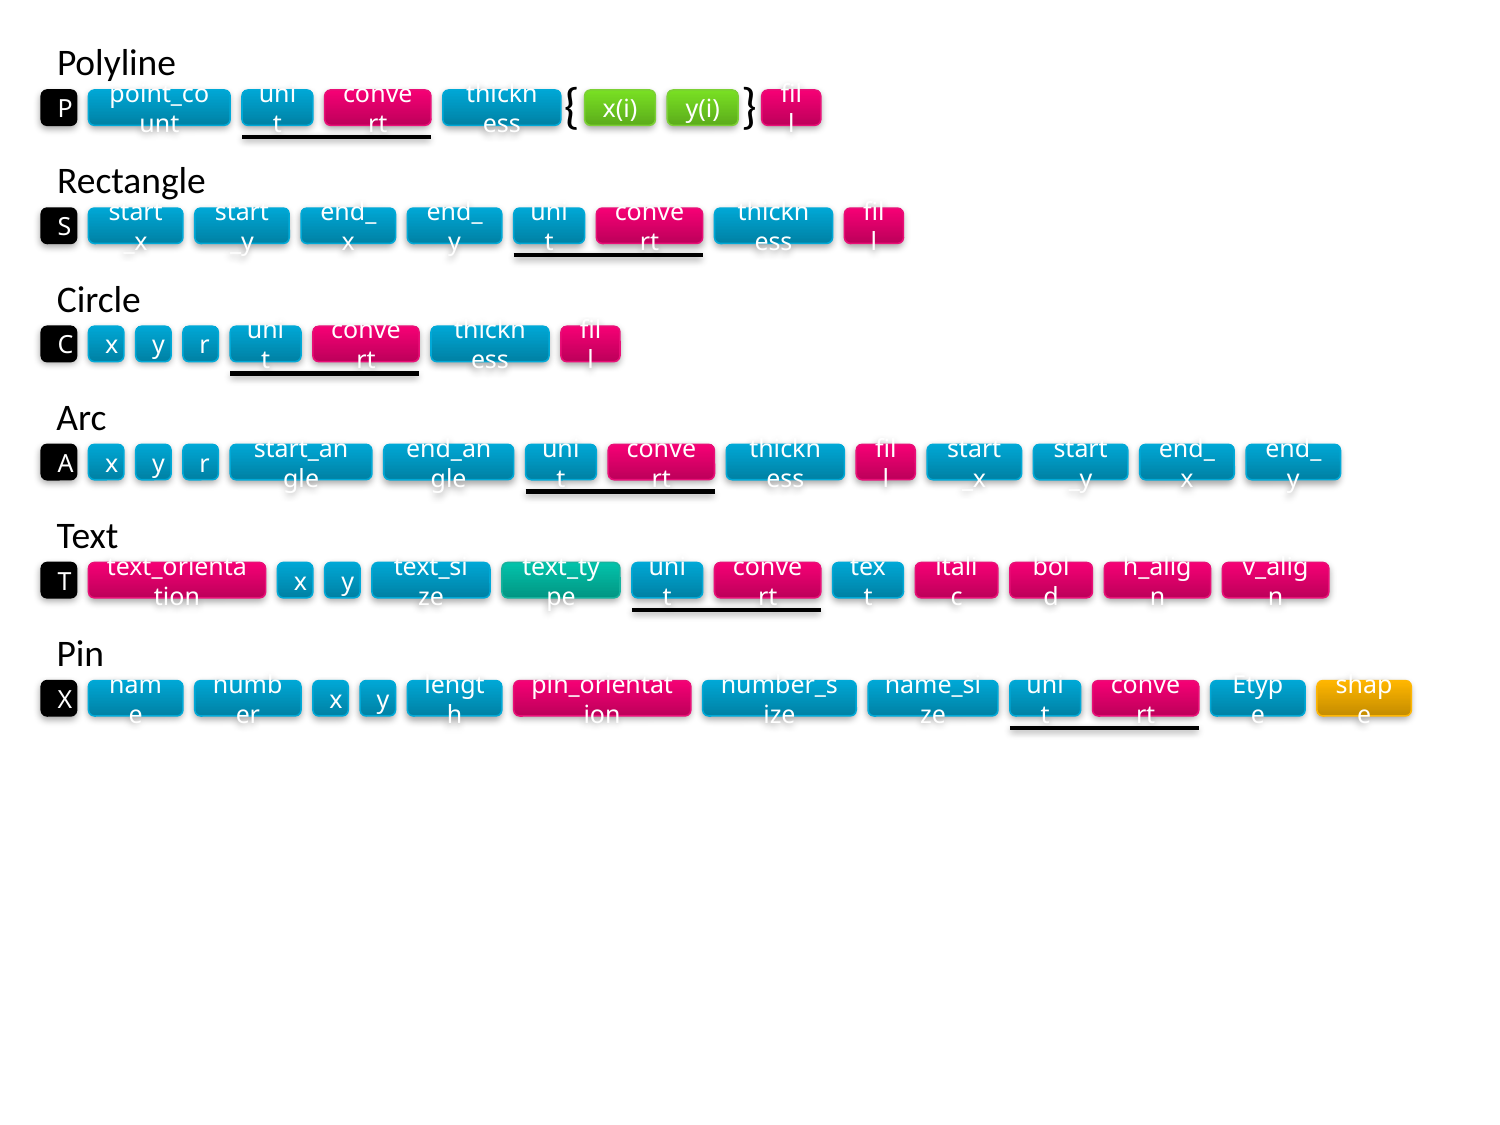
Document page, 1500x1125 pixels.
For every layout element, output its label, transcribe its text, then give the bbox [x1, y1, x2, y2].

text_box } [726, 66, 769, 142]
text_box { [549, 66, 592, 142]
text_box Circle [42, 267, 156, 327]
text_box start_y [193, 207, 291, 245]
text_box point_count [87, 89, 231, 127]
text_box pin_orientation [512, 679, 692, 717]
text_box name_size [867, 679, 999, 717]
text_box Rectangle [42, 148, 222, 209]
text_box unit [241, 89, 314, 127]
text_box fill [560, 325, 621, 363]
text_box convert [713, 561, 822, 599]
text_box Polyline [42, 30, 192, 91]
text_box end_x [1138, 443, 1236, 481]
text_box fill [769, 89, 822, 127]
text_box text_size [371, 561, 491, 599]
text_box thickness [442, 89, 562, 127]
text_box convert [595, 207, 704, 245]
text_box thickness [725, 443, 846, 481]
text_box bold [1009, 561, 1094, 599]
text_box x [276, 561, 314, 599]
text_box name [87, 679, 184, 717]
text_box unit [1009, 679, 1082, 717]
text_box A [40, 443, 78, 481]
text_box text_orientation [87, 561, 267, 599]
text_box Etype [1209, 679, 1306, 717]
text_box x(i) [592, 89, 657, 127]
text_box text_type [501, 561, 621, 599]
text_box Arc [41, 385, 122, 445]
text_box y [359, 679, 397, 717]
text_box thickness [430, 325, 550, 363]
text_box length [406, 679, 503, 717]
text_box x [312, 679, 350, 717]
text_box start_x [87, 207, 184, 245]
text_box end_x [300, 207, 397, 245]
text_box unit [524, 443, 598, 481]
text_box fill [855, 443, 917, 481]
text_box v_align [1221, 561, 1330, 599]
text_box X [40, 682, 78, 717]
text_box end_angle [382, 443, 515, 481]
text_box convert [1091, 679, 1200, 717]
text_box y [134, 443, 172, 481]
text_box start_angle [229, 443, 373, 481]
text_box P [40, 89, 78, 127]
text_box unit [631, 561, 704, 599]
text_box end_y [1245, 443, 1342, 481]
text_box number [193, 679, 302, 717]
text_box end_y [406, 207, 503, 245]
text_box unit [229, 325, 302, 363]
text_box italic [914, 561, 999, 599]
text_box r [182, 443, 220, 481]
text_box number_size [701, 679, 858, 717]
text_box y(i) [666, 89, 726, 127]
text_box C [40, 325, 78, 363]
text_box thickness [713, 207, 834, 245]
text_box x [87, 443, 125, 481]
text_box x [87, 325, 125, 363]
text_box shape [1316, 679, 1413, 717]
text_box h_align [1103, 561, 1212, 599]
text_box convert [607, 443, 716, 481]
text_box fill [843, 207, 905, 245]
text_box text [831, 561, 905, 599]
text_box r [182, 325, 220, 363]
text_box convert [312, 325, 420, 363]
text_box start_y [1032, 443, 1129, 481]
text_box S [40, 207, 78, 245]
text_box y [323, 561, 361, 599]
text_box y [134, 325, 172, 363]
text_box start_x [926, 443, 1023, 481]
text_box Pin [41, 621, 119, 682]
text_box Text [41, 503, 134, 564]
text_box convert [323, 89, 432, 127]
text_box unit [512, 207, 586, 245]
text_box T [40, 561, 78, 599]
